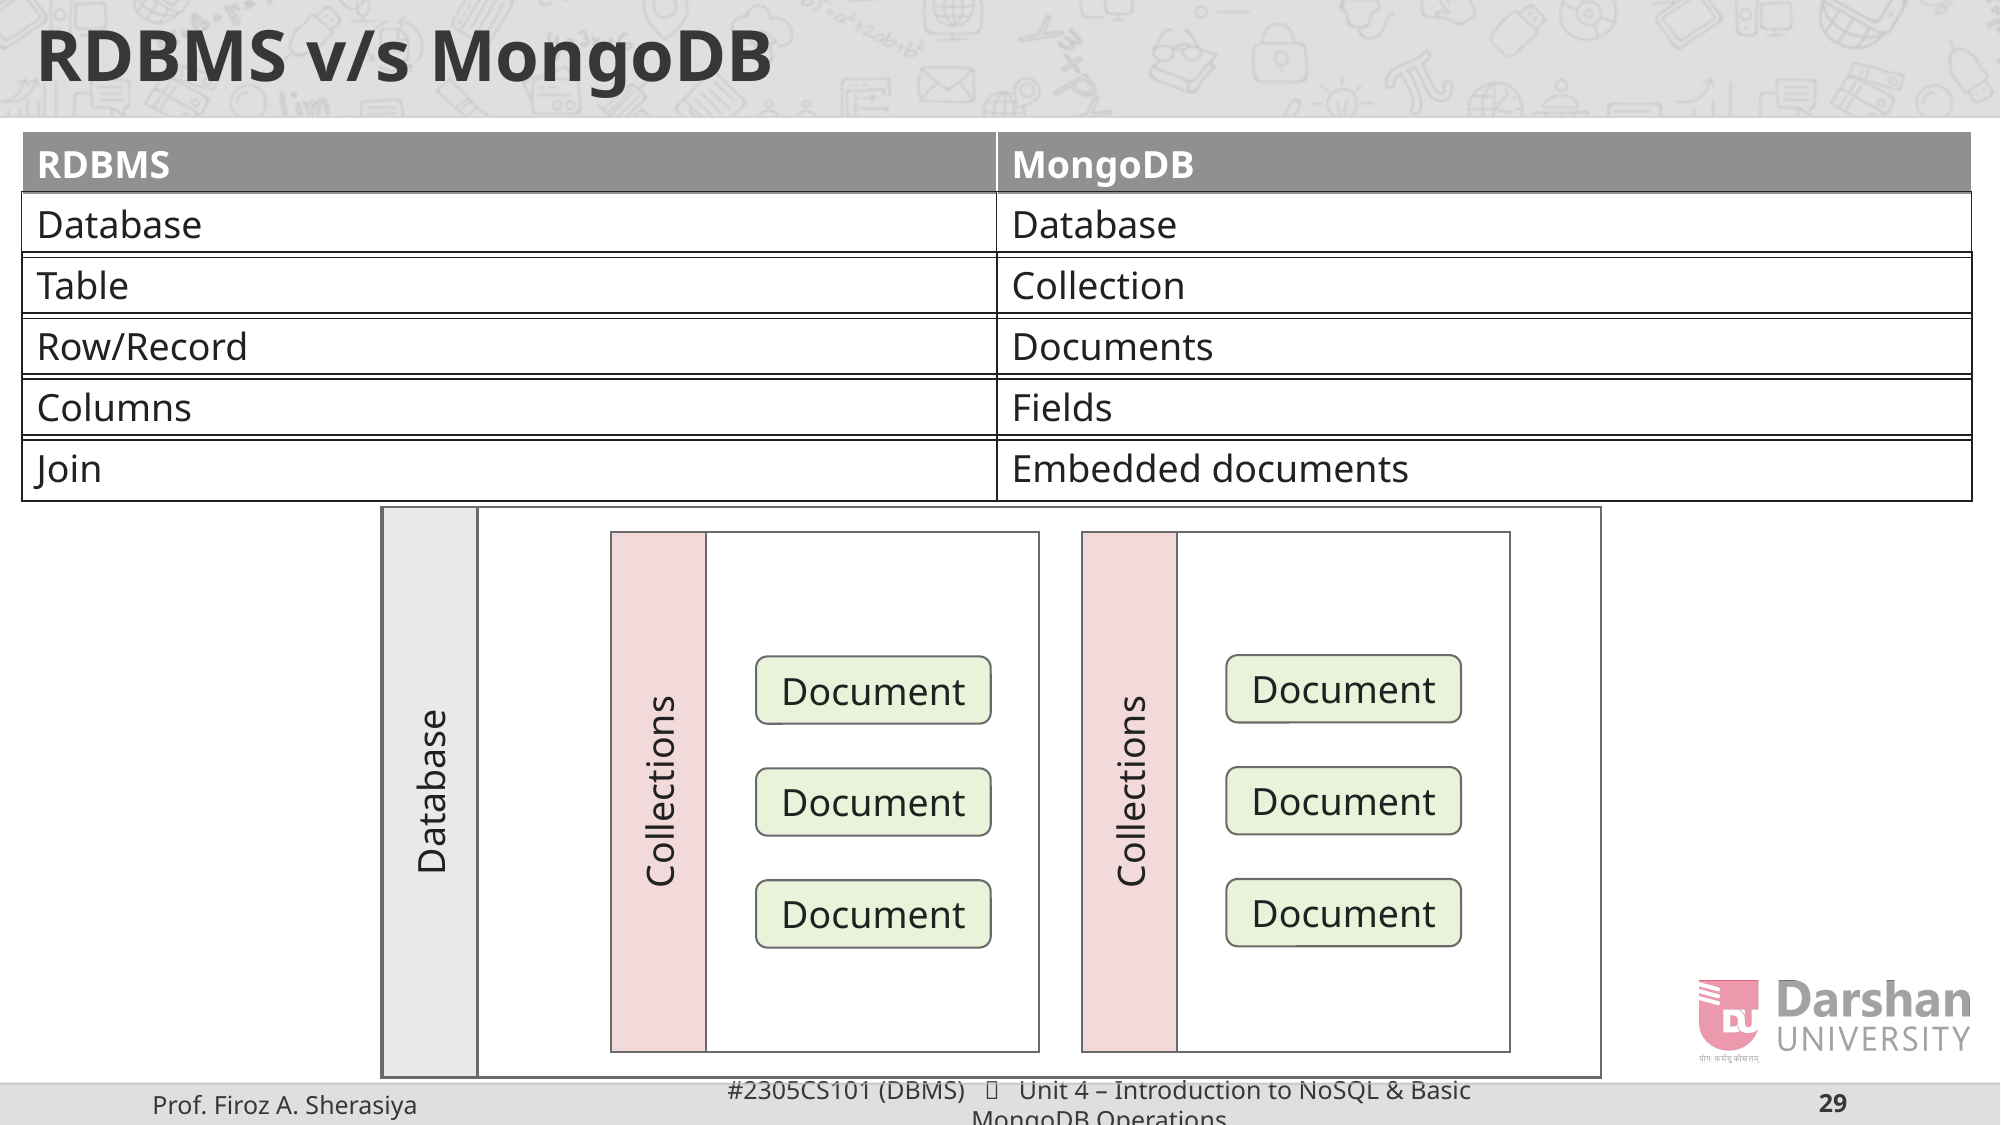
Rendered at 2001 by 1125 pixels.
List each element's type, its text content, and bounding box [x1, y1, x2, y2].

text_box [610, 531, 1040, 1053]
table_cell 103 [1699, 980, 1970, 1063]
table_header MongoDB [998, 132, 1971, 191]
table_header Database [997, 192, 1971, 251]
table_header RDBMS [23, 132, 996, 191]
table_header Table [23, 253, 996, 312]
table_header Documents [998, 314, 1971, 373]
table_header Row/Record [23, 314, 996, 373]
table_header Fields [998, 375, 1971, 434]
title RDBMS v/s MongoDB [0, 0, 2000, 117]
table_header Embedded documents [998, 436, 1971, 500]
text_box Document [755, 655, 992, 725]
text_box [479, 506, 1602, 1079]
text_box Document [1225, 654, 1463, 724]
table_header Join [23, 436, 996, 500]
table_header Collection [998, 253, 1971, 312]
text_box Document [1225, 877, 1463, 948]
text_box [1081, 531, 1511, 1053]
text_box Database [382, 506, 479, 1079]
table_header Columns [23, 375, 996, 434]
text_box Document [755, 767, 992, 837]
text_box Document [755, 879, 992, 949]
table_header Database [22, 192, 996, 251]
text_box Document [1225, 766, 1463, 836]
